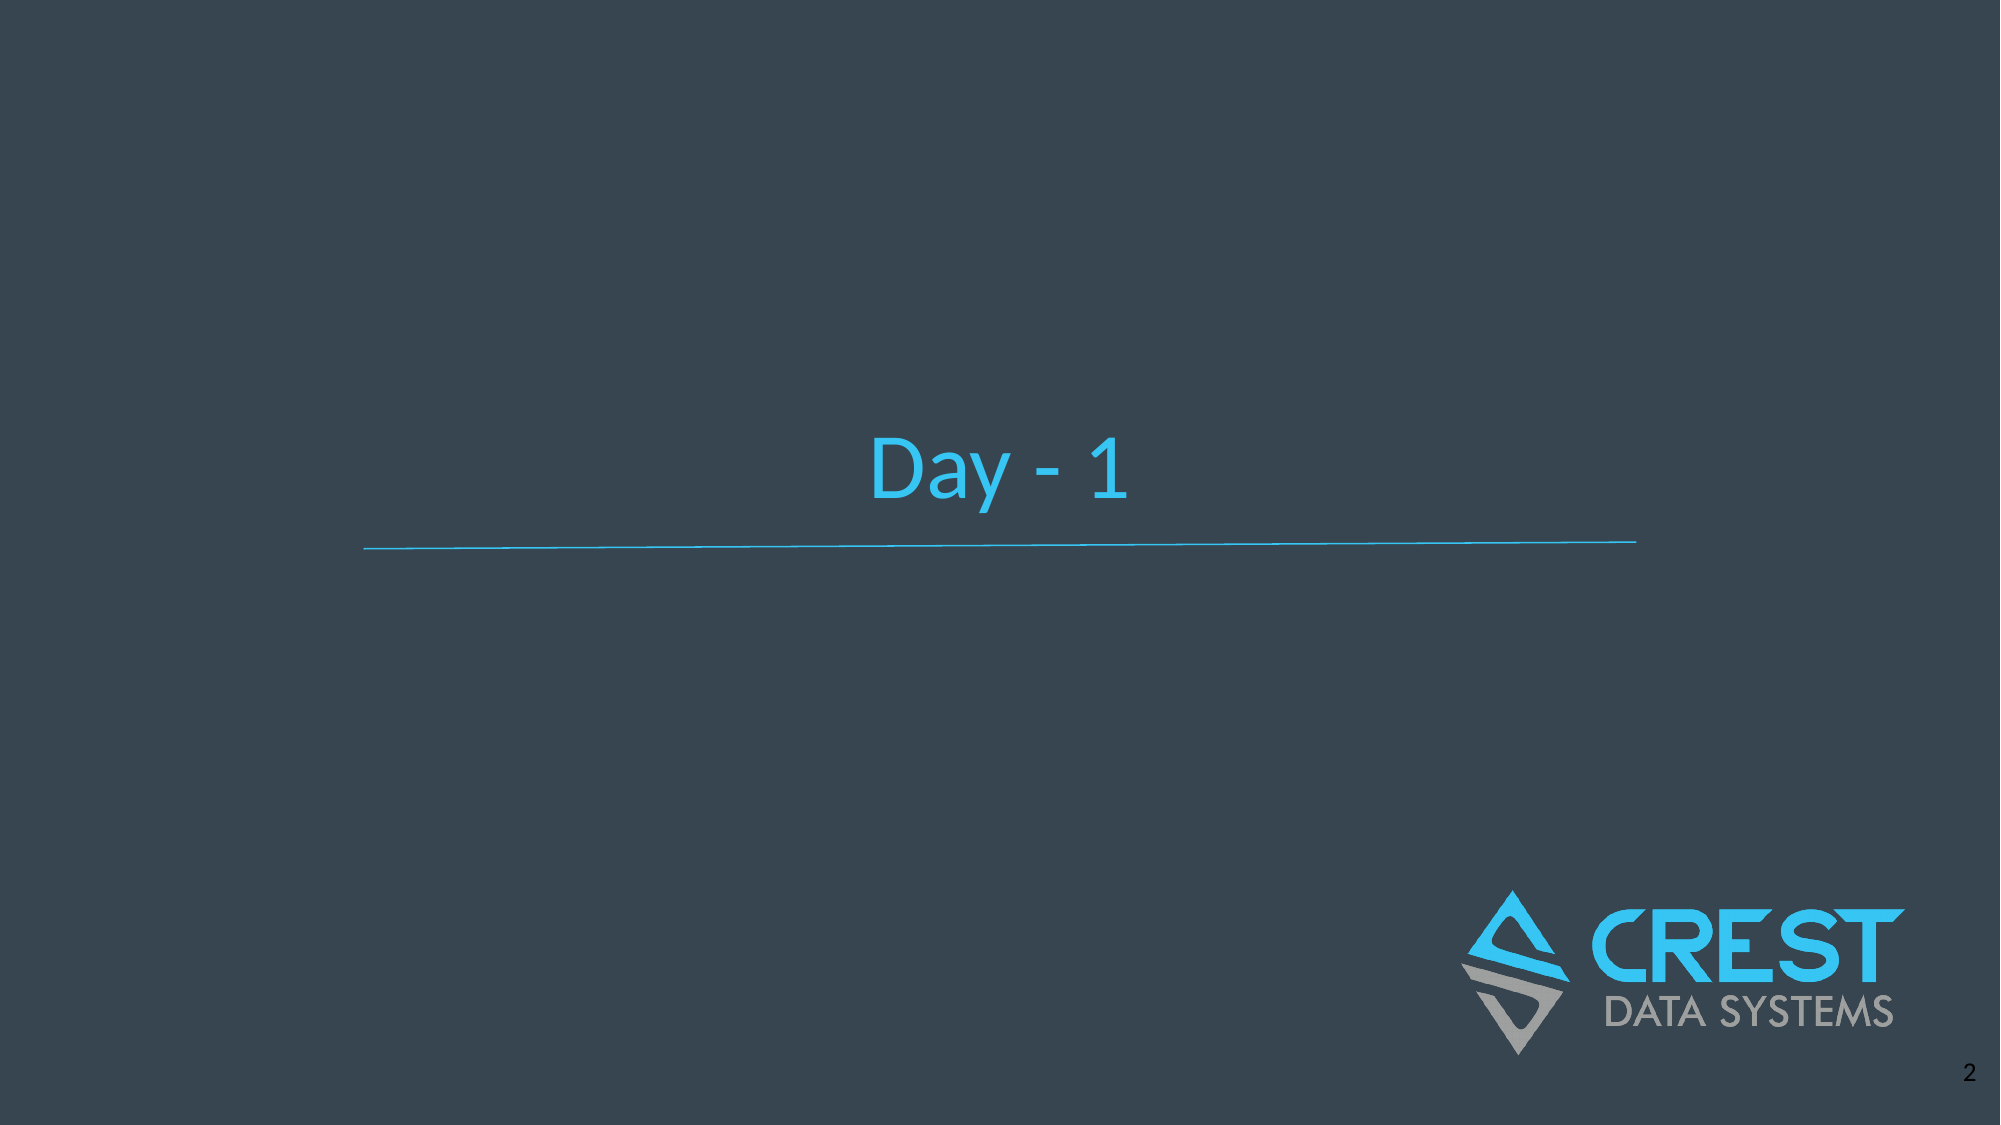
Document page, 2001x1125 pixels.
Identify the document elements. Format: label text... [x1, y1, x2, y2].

slide_number ‹#› [1871, 1038, 1992, 1125]
picture [1433, 874, 1938, 1071]
title Day - 1 [150, 379, 1850, 543]
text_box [363, 541, 1637, 550]
